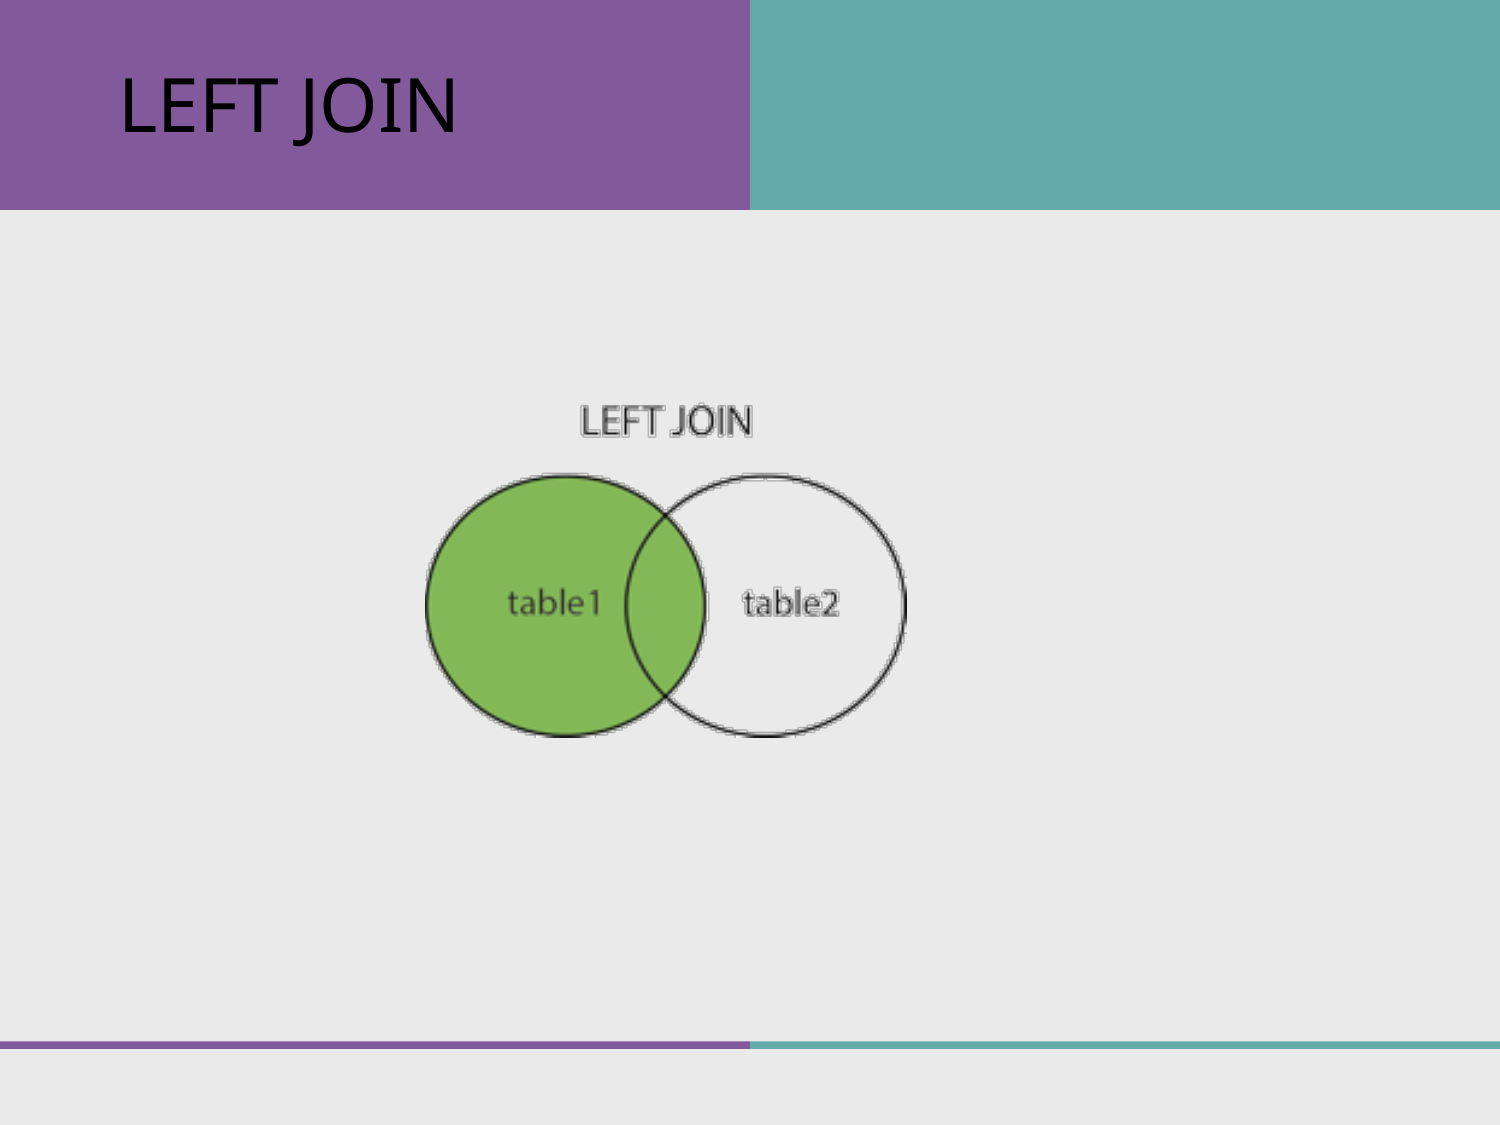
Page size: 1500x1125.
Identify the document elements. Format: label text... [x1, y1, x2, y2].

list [424, 387, 907, 738]
title LEFT JOIN [103, 33, 1397, 184]
